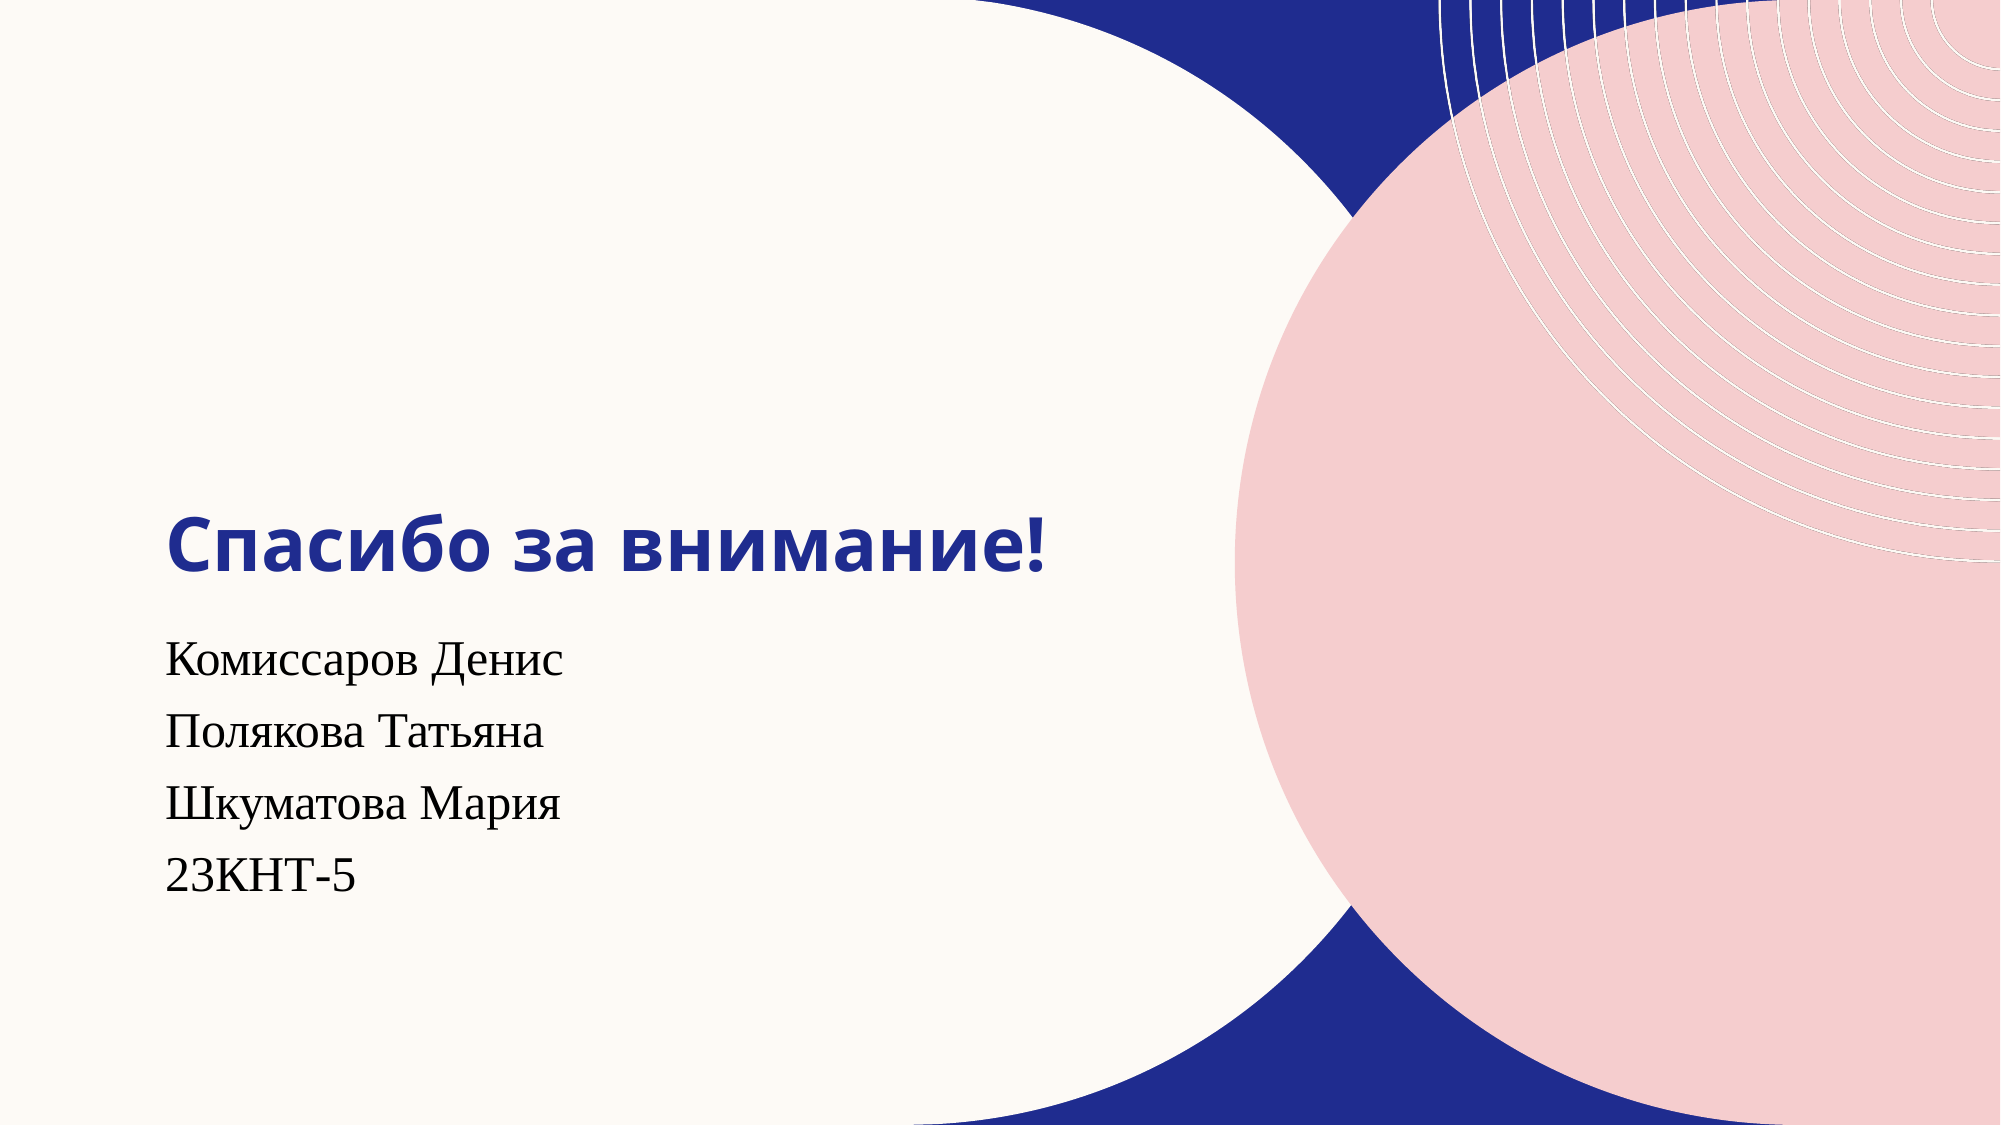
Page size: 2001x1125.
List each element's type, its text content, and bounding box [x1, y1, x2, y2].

picture [1438, 0, 2001, 563]
subtitle Комиссаров Денис Полякова Татьяна Шкуматова Мария 23КНТ-5 [150, 625, 1088, 993]
title Спасибо за внимание! [150, 139, 1238, 587]
